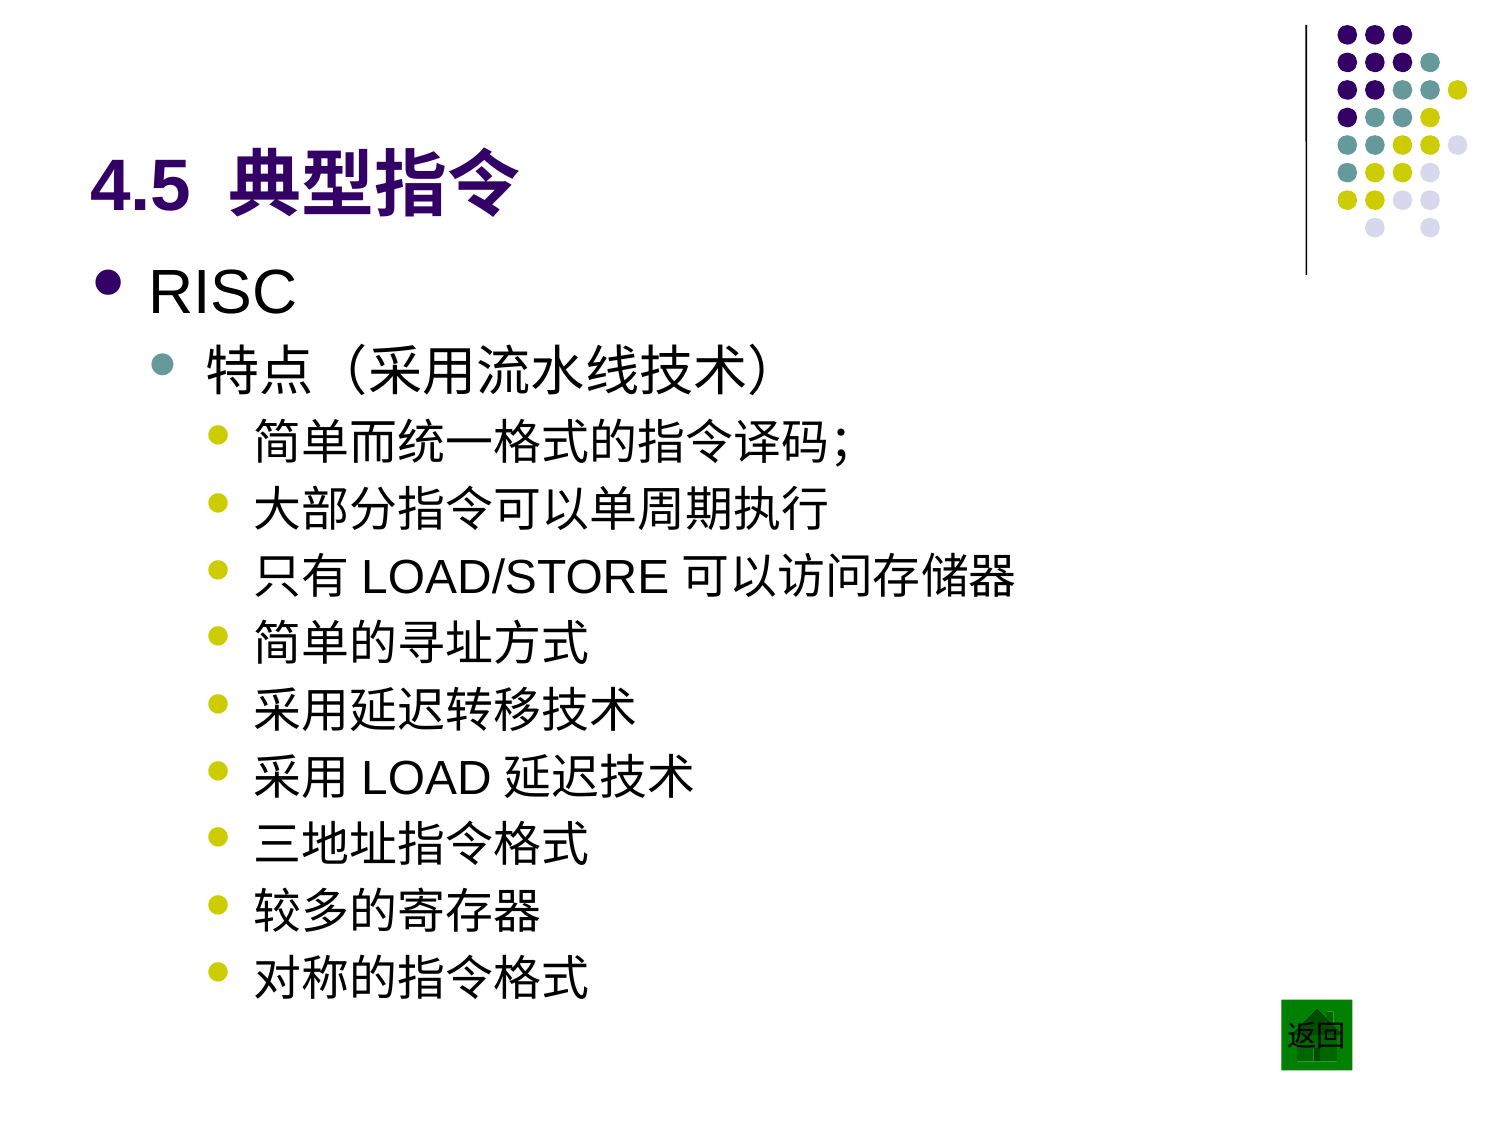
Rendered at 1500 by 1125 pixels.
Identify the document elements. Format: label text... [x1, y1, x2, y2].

title 4.5 典型指令 [74, 36, 1313, 233]
text_box 返回 [1281, 999, 1353, 1071]
list RISC 特点（采用流水线技术） 简单而统一格式的指令译码； 大部分指令可以单周期执行 只有LOAD/STORE可以访问存储器 简单的寻址方式 采用延迟转移技术 采用LOAD延迟技术 三地址指令格式 较多的寄存器 对称的指令格式 [76, 243, 1428, 968]
slide_number [1074, 1024, 1426, 1101]
